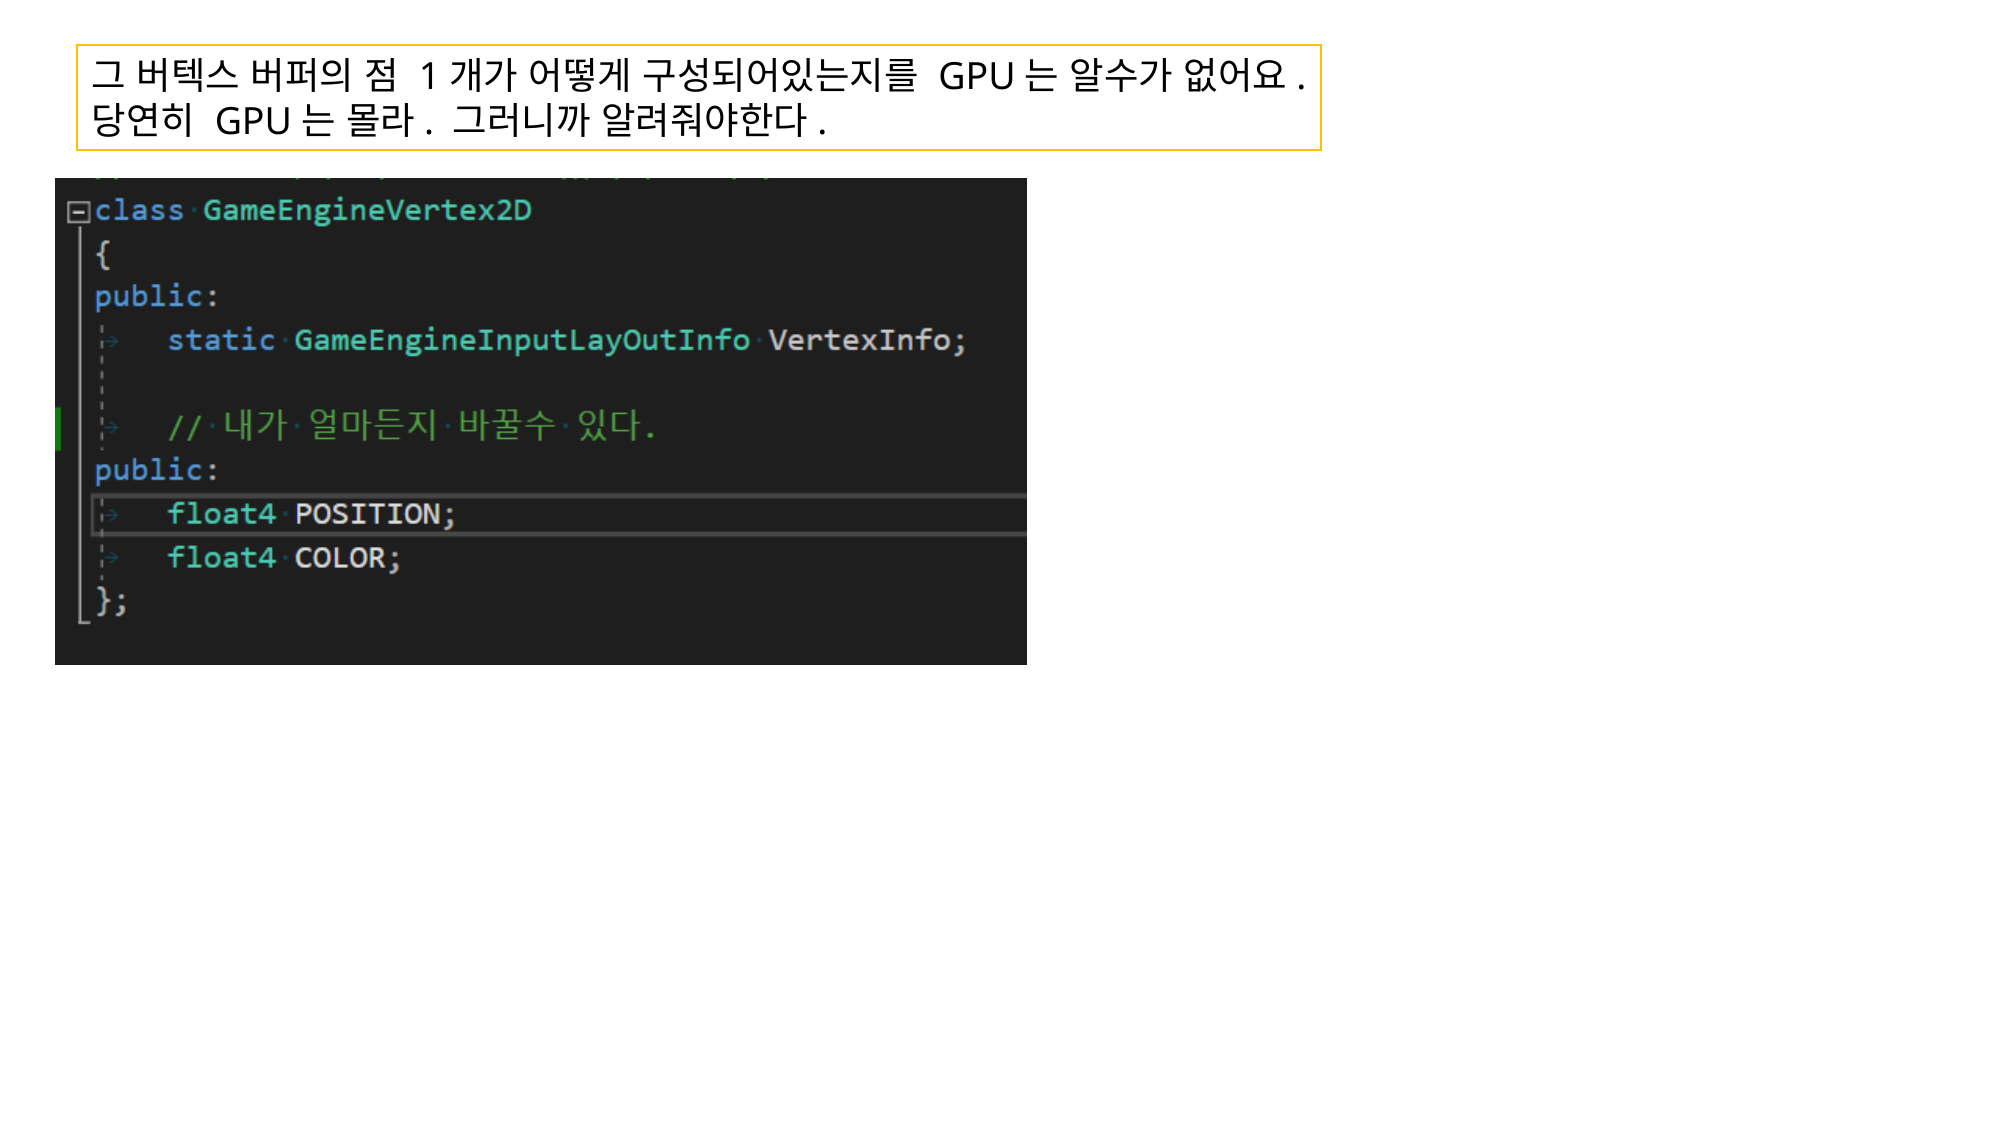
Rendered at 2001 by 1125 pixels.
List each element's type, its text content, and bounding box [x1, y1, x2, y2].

picture [55, 178, 1027, 665]
text_box 그 버텍스 버퍼의 점 1개가 어떻게 구성되어있는지를 GPU는 알수가 없어요. 당연히 GPU는 몰라. 그러니까 알려줘야한다. [76, 44, 1322, 151]
